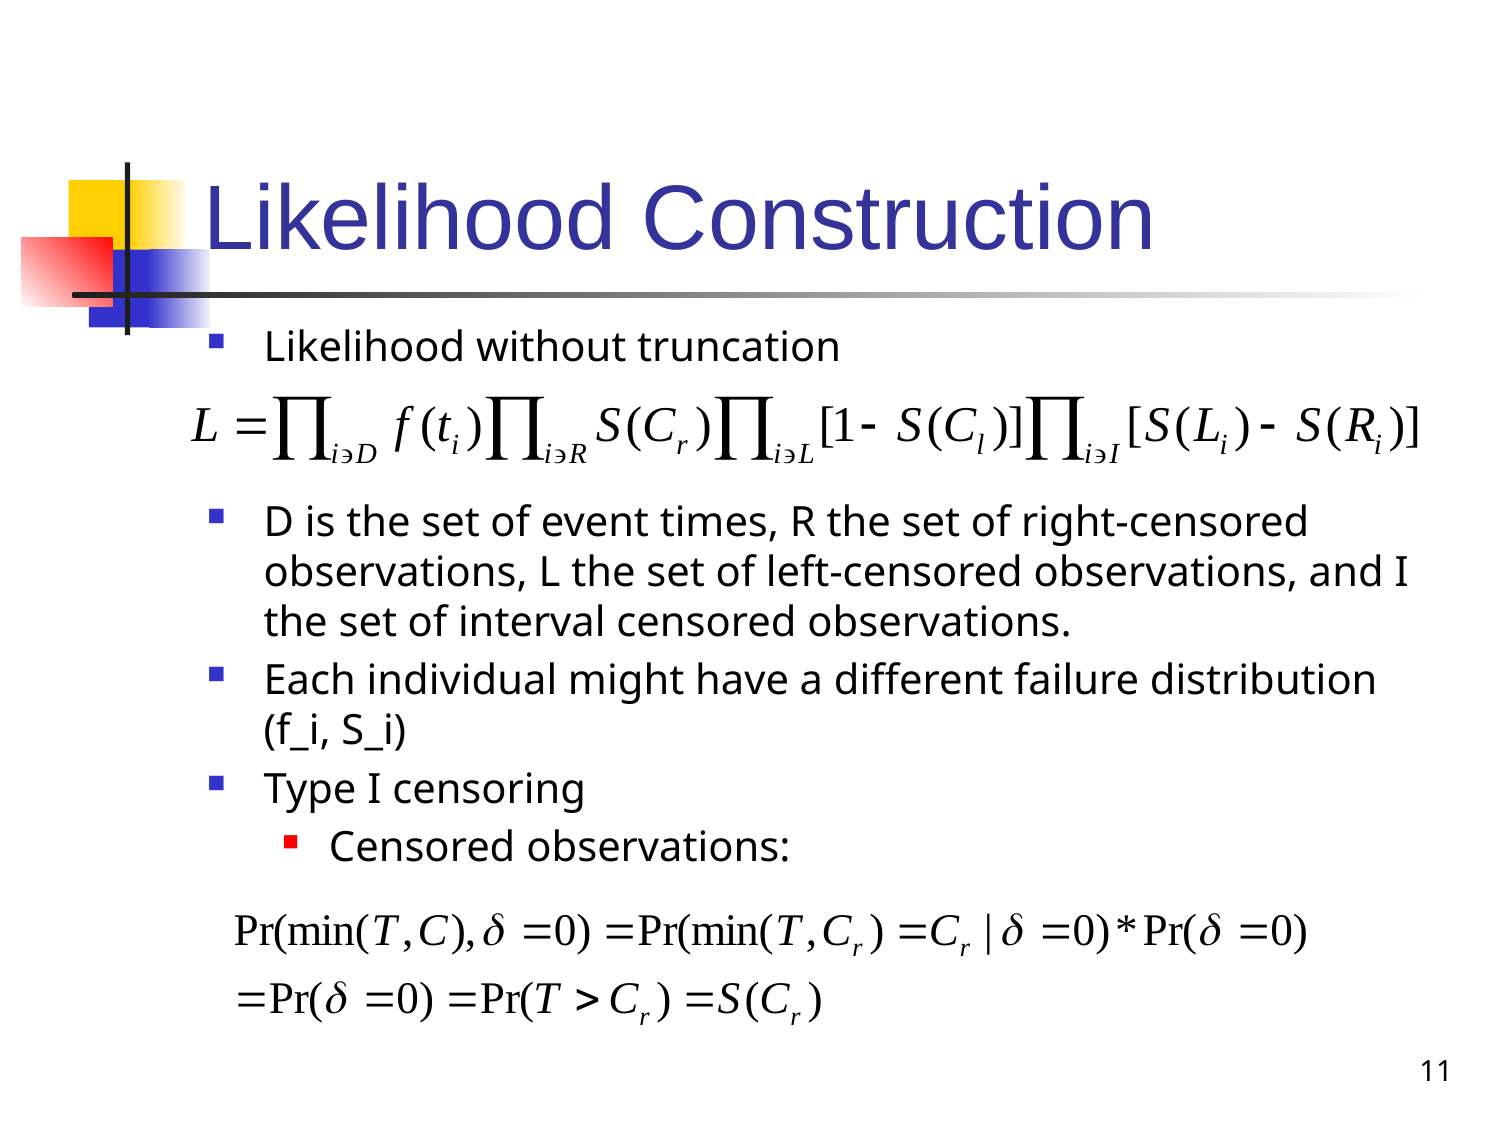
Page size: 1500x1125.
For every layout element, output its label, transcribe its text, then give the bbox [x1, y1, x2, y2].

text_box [182, 387, 1429, 476]
title Likelihood Construction [188, 34, 1468, 276]
list Likelihood without truncation D is the set of event times, R the set of right-censored observations, L the set of left-censored observations, and I the set of interval censored observations. Each individual might have a different failure distribution (f_i, S_i) Type I censoring Censored observations: [191, 311, 1468, 988]
picture [226, 899, 1315, 1036]
slide_number 11 [1154, 1023, 1468, 1100]
